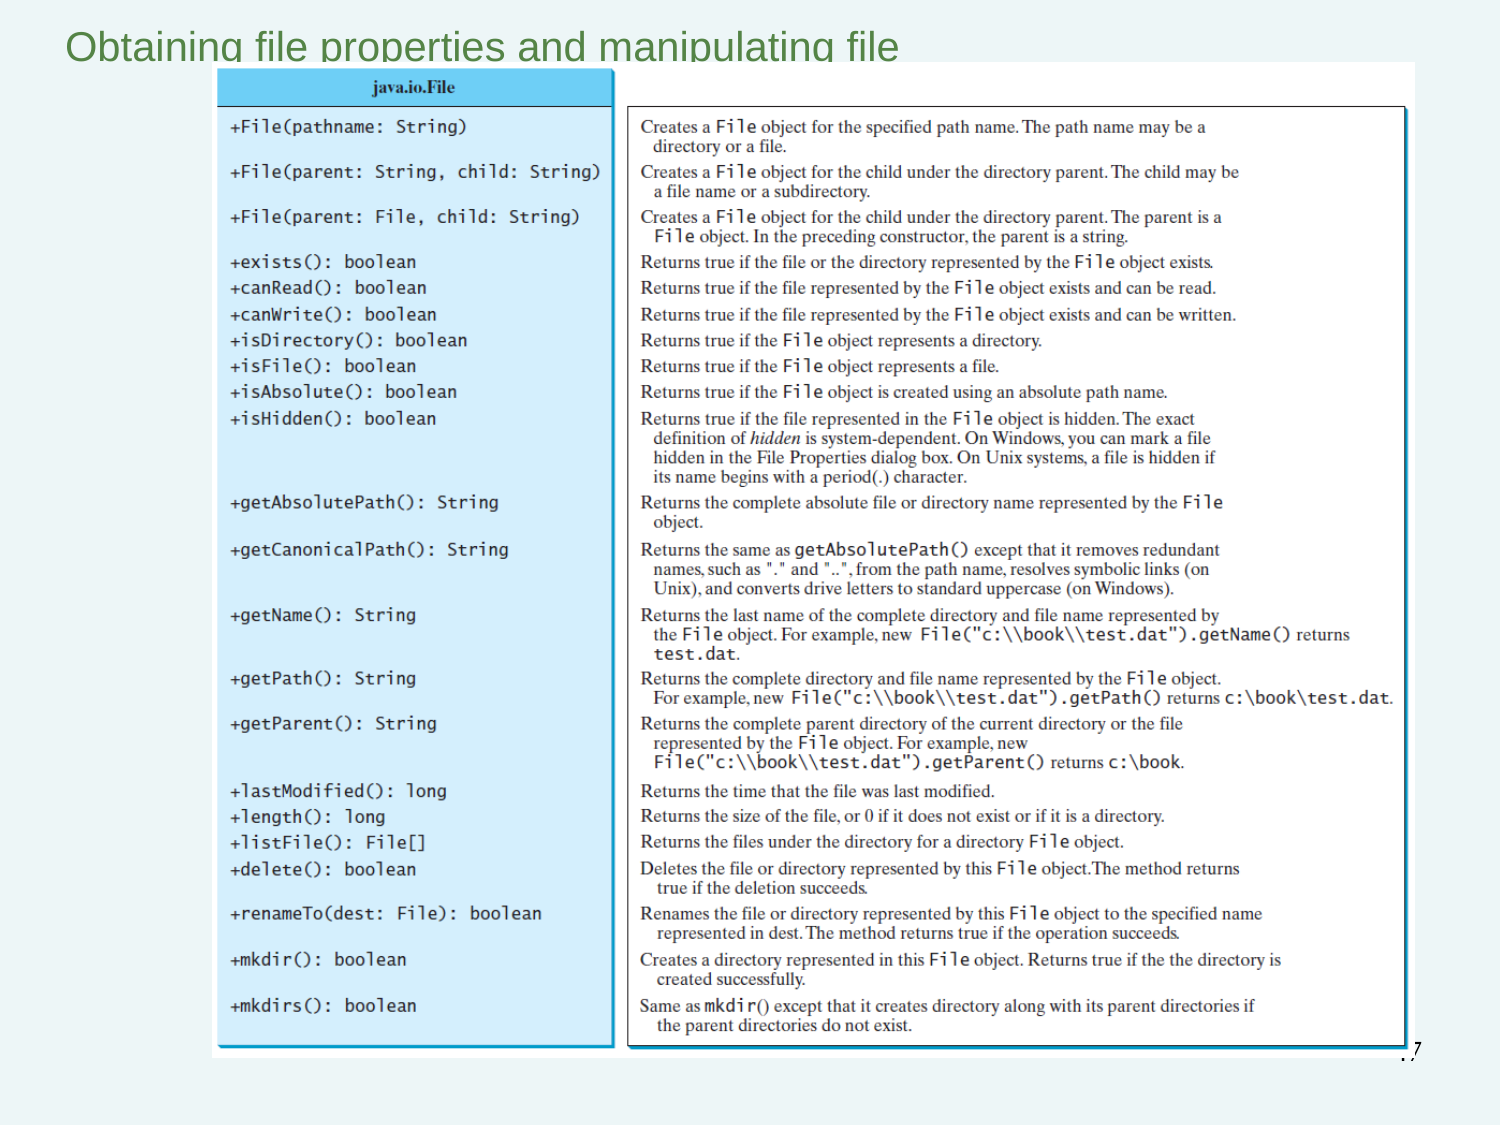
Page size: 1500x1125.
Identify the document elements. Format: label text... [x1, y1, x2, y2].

slide_number 47 [1124, 999, 1438, 1076]
title Obtaining file properties and manipulating file [50, 38, 1350, 76]
title Obtaining file properties and manipulating file [50, 13, 1350, 37]
picture [212, 62, 1415, 1058]
